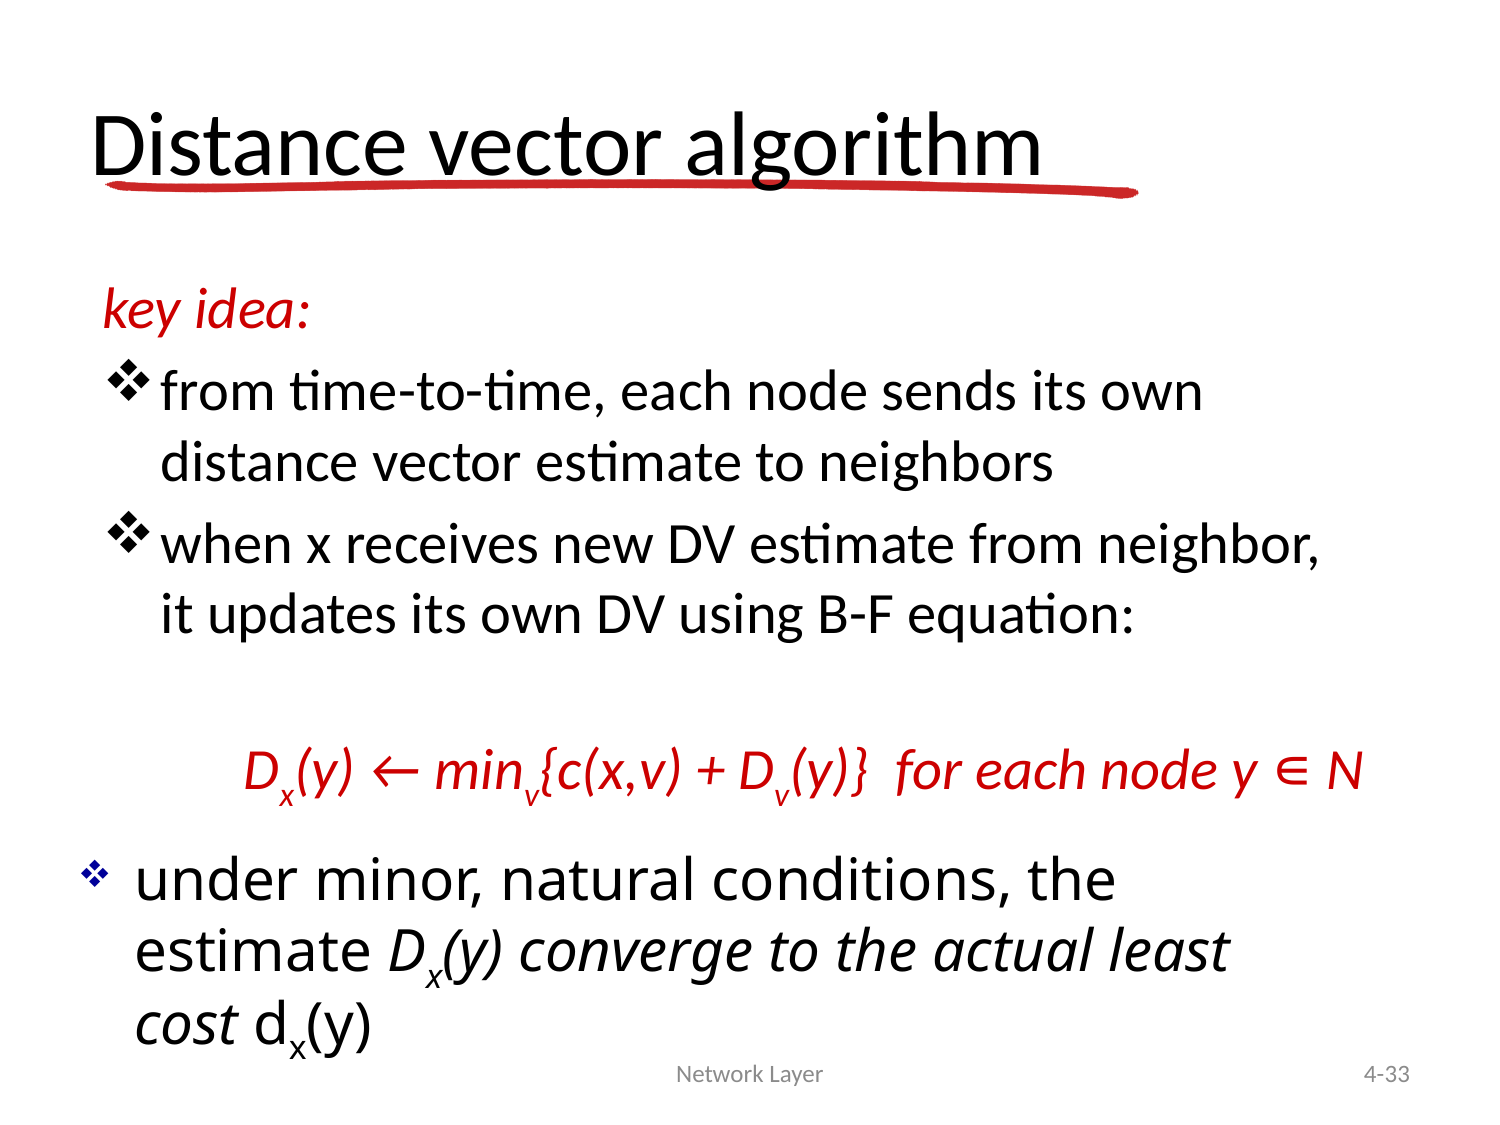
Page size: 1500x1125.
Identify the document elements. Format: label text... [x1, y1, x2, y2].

footer Network Layer [512, 1042, 988, 1103]
slide_number 4-33 [1074, 1042, 1425, 1103]
text_box under minor, natural conditions, the estimate Dx(y) converge to the actual least cost dx(y) [63, 761, 1339, 1008]
picture [100, 174, 1151, 204]
title Distance vector algorithm [75, 45, 1425, 233]
list key idea: from time-to-time, each node sends its own distance vector estimate to neighbors when x receives new DV estimate from neighbor, it updates its own DV using B-F equation: [87, 262, 1363, 659]
text_box Dx(y) ← minv{c(x,v) + Dv(y)} for each node y ∊ N [229, 723, 1379, 821]
